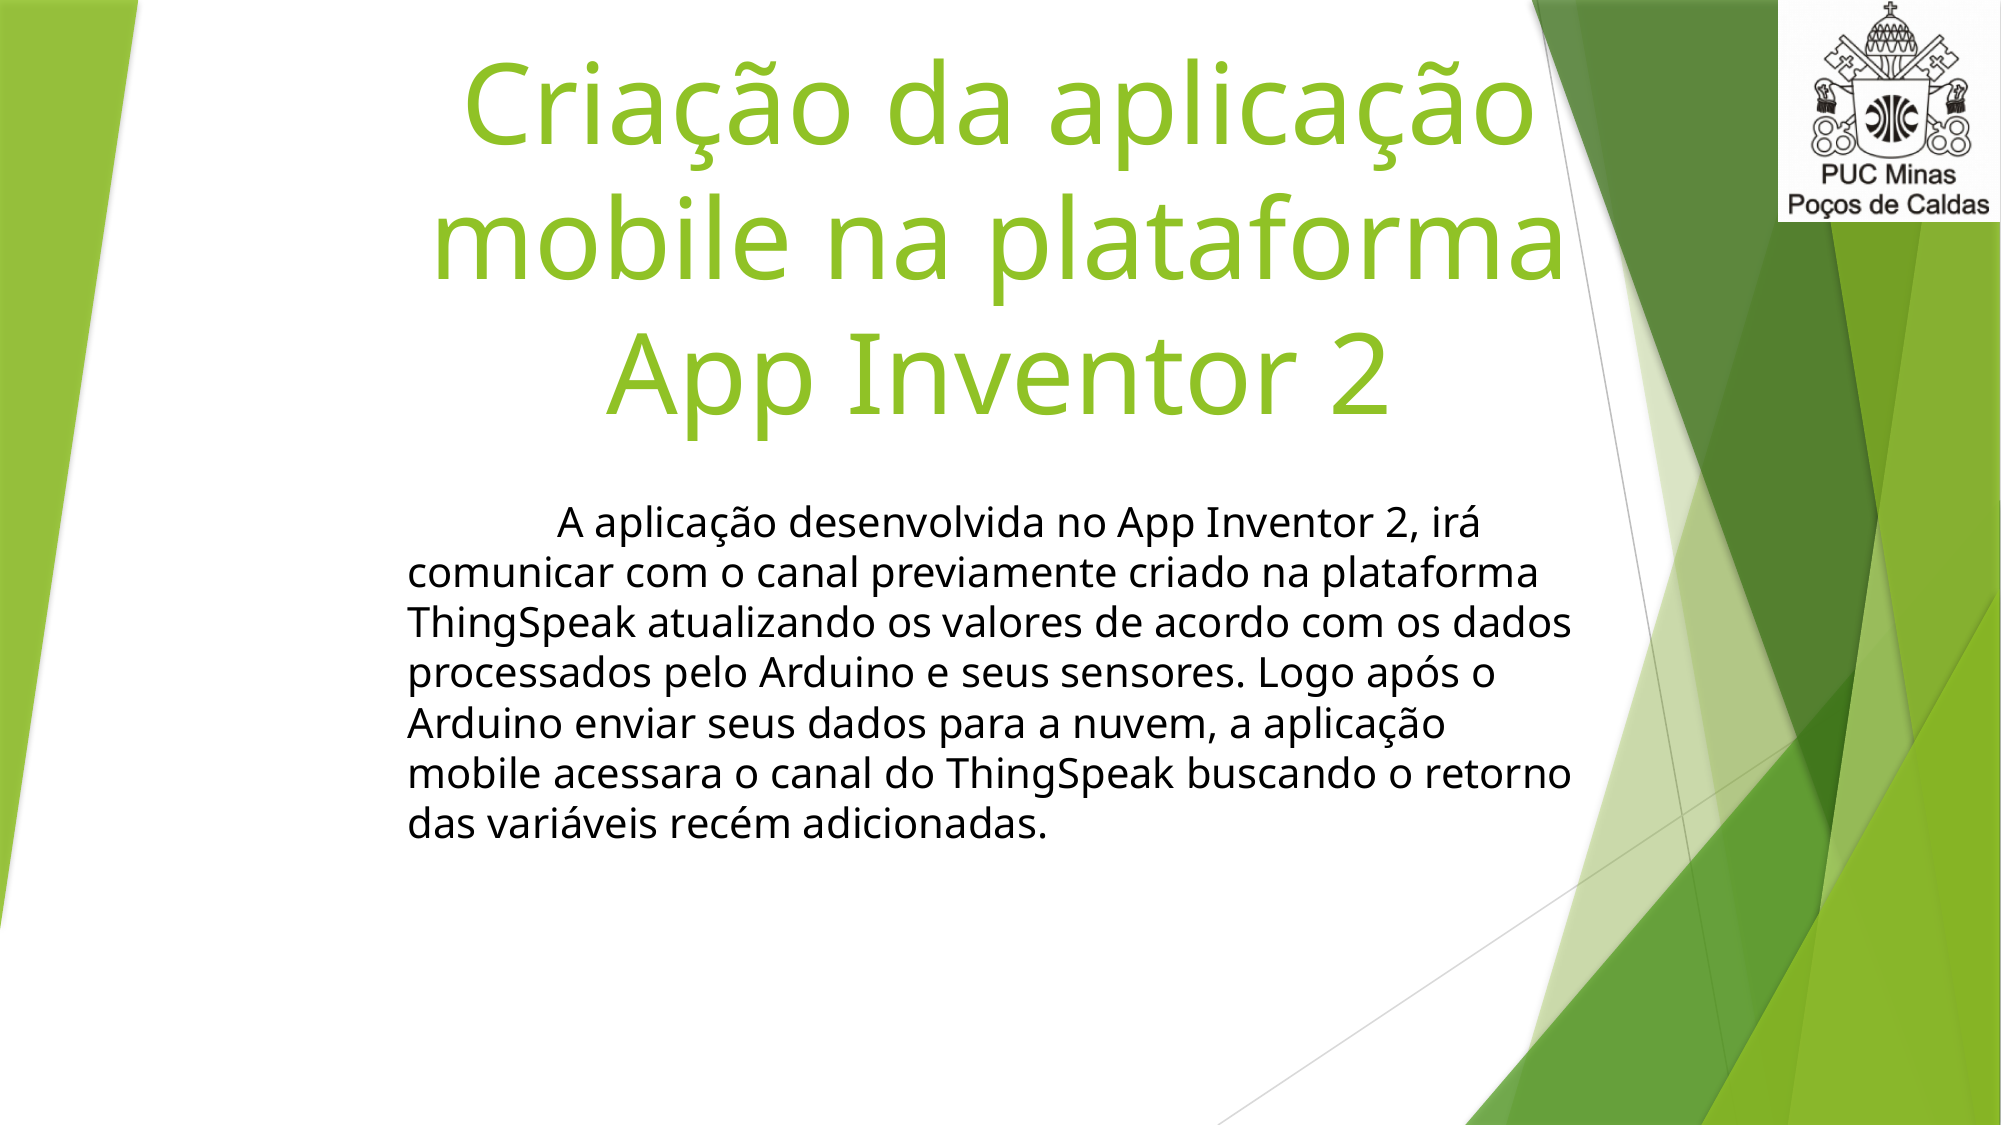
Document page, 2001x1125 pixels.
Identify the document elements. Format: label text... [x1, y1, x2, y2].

picture [1777, 0, 2000, 223]
subtitle A aplicação desenvolvida no App Inventor 2, irá comunicar com o canal previamente criado na plataforma ThingSpeak atualizando os valores de acordo com os dados processados pelo Arduino e seus sensores. Logo após o Arduino enviar seus dados para a nuvem, a aplicação mobile acessara o canal do ThingSpeak buscando o retorno das variáveis recém adicionadas. [317, 422, 1592, 969]
